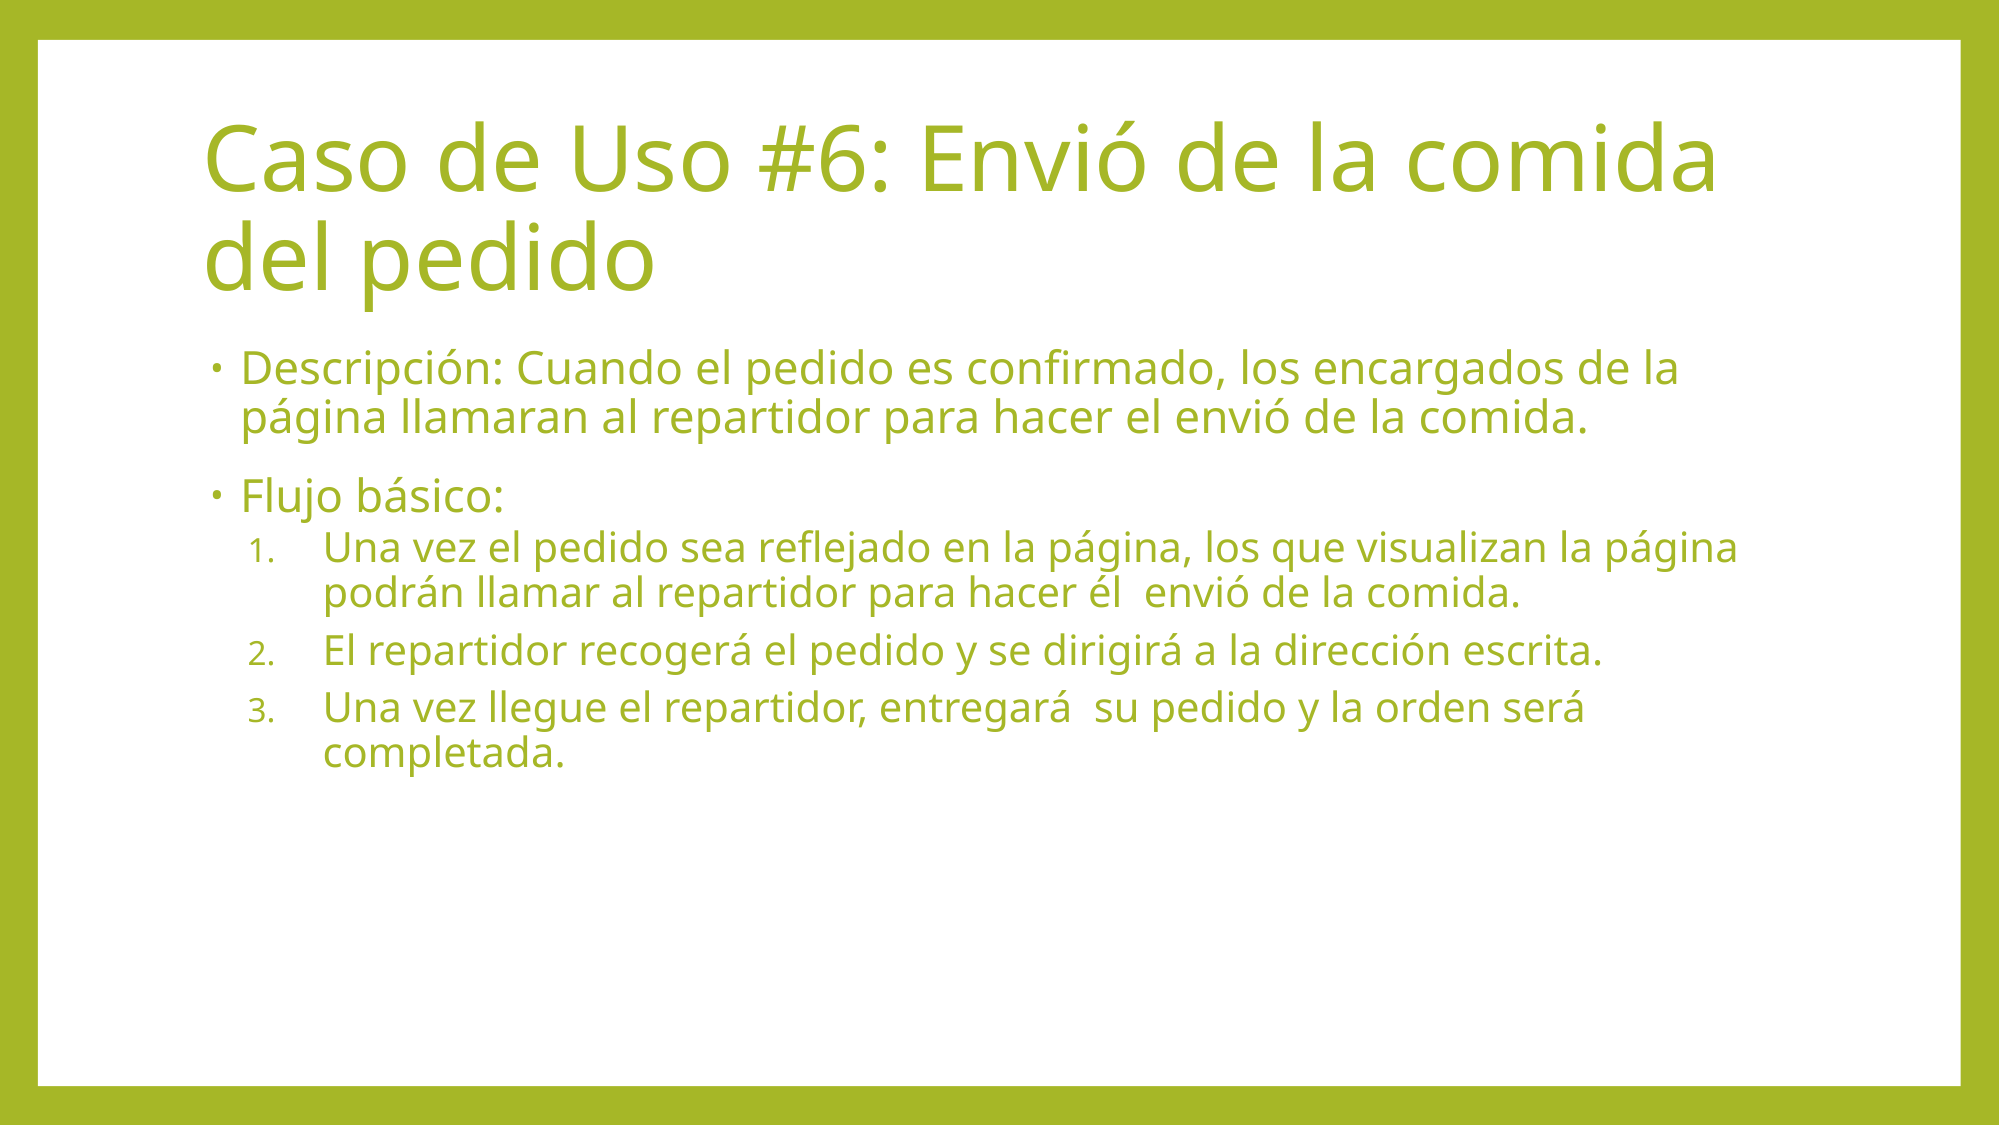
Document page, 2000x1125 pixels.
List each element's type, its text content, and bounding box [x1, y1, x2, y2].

title Caso de Uso #6: Envió de la comida del pedido [187, 99, 1807, 323]
list Descripción: Cuando el pedido es confirmado, los encargados de la página llamaran al repartidor para hacer el envió de la comida. Flujo básico: Una vez el pedido sea reflejado en la página, los que visualizan la página podrán llamar al repartidor para hacer él envió de la comida. El repartidor recogerá el pedido y se dirigirá a la dirección escrita. Una vez llegue el repartidor, entregará su pedido y la orden será completada. [187, 337, 1807, 1000]
